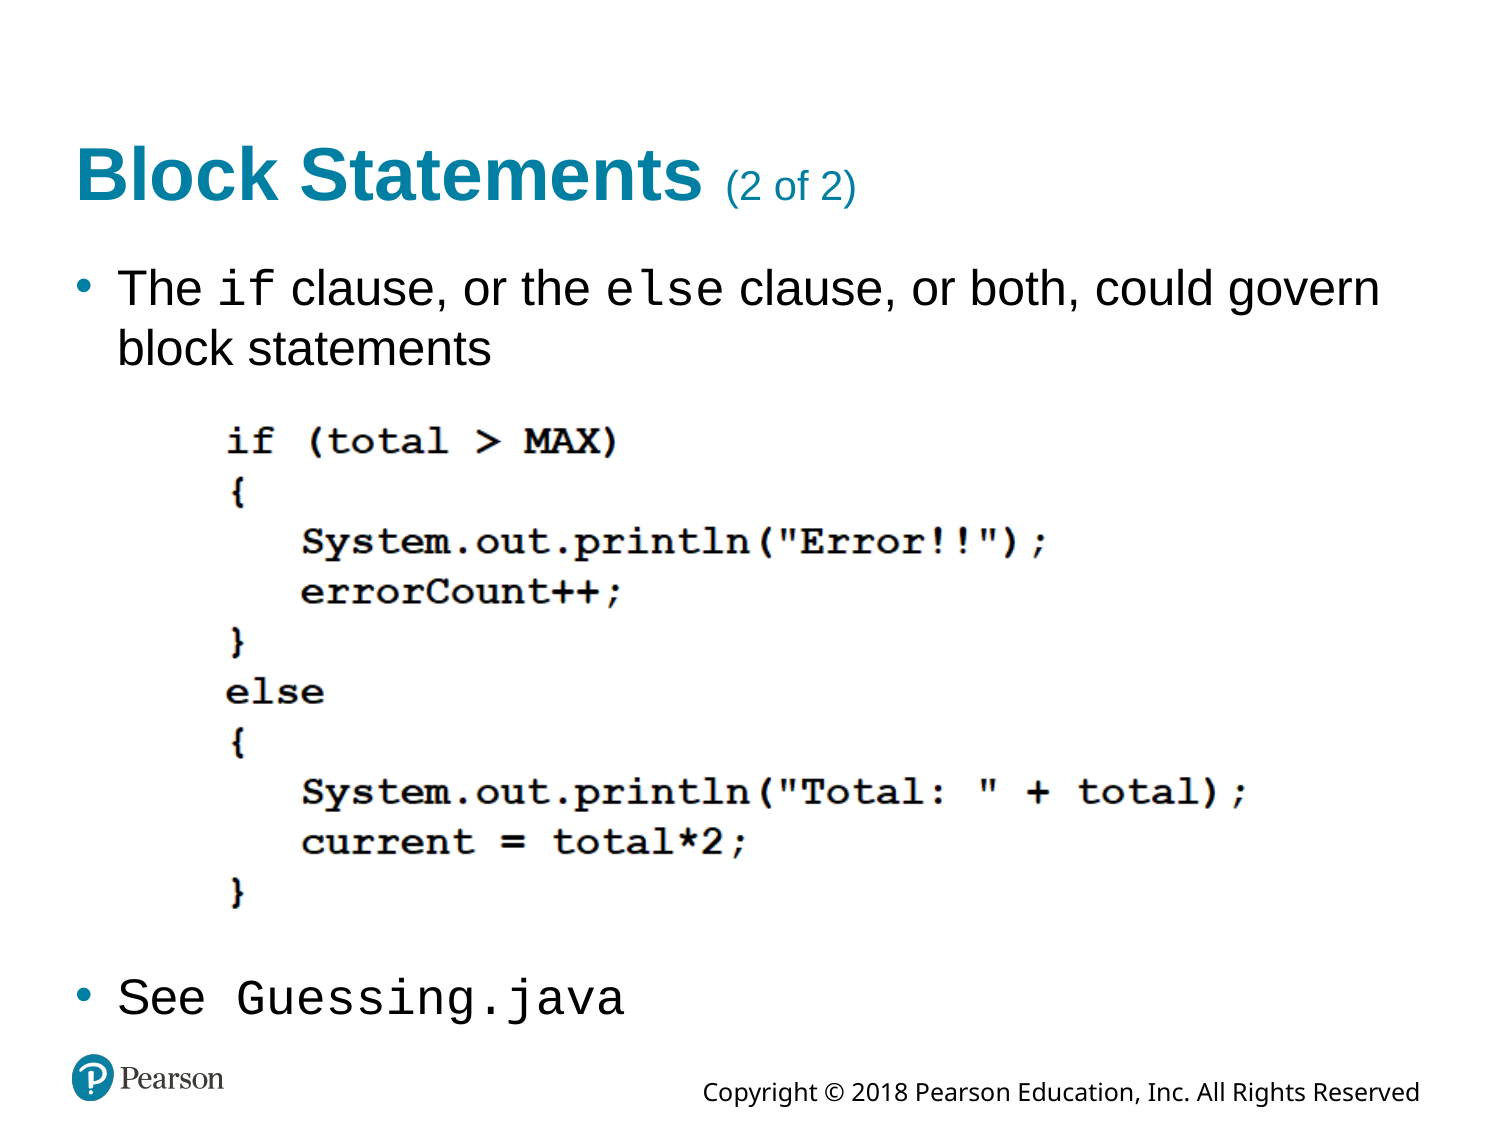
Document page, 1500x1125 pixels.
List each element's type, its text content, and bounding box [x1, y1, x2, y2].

list See Guessing.java [75, 964, 1425, 1035]
picture [98, 1054, 224, 1101]
picture [72, 1054, 88, 1070]
picture [80, 1063, 106, 1088]
picture [72, 1087, 83, 1101]
list The if clause, or the else clause, or both, could govern block statements [75, 255, 1425, 386]
picture [198, 405, 1301, 945]
title Block Statements (2 of 2) [75, 35, 1425, 216]
